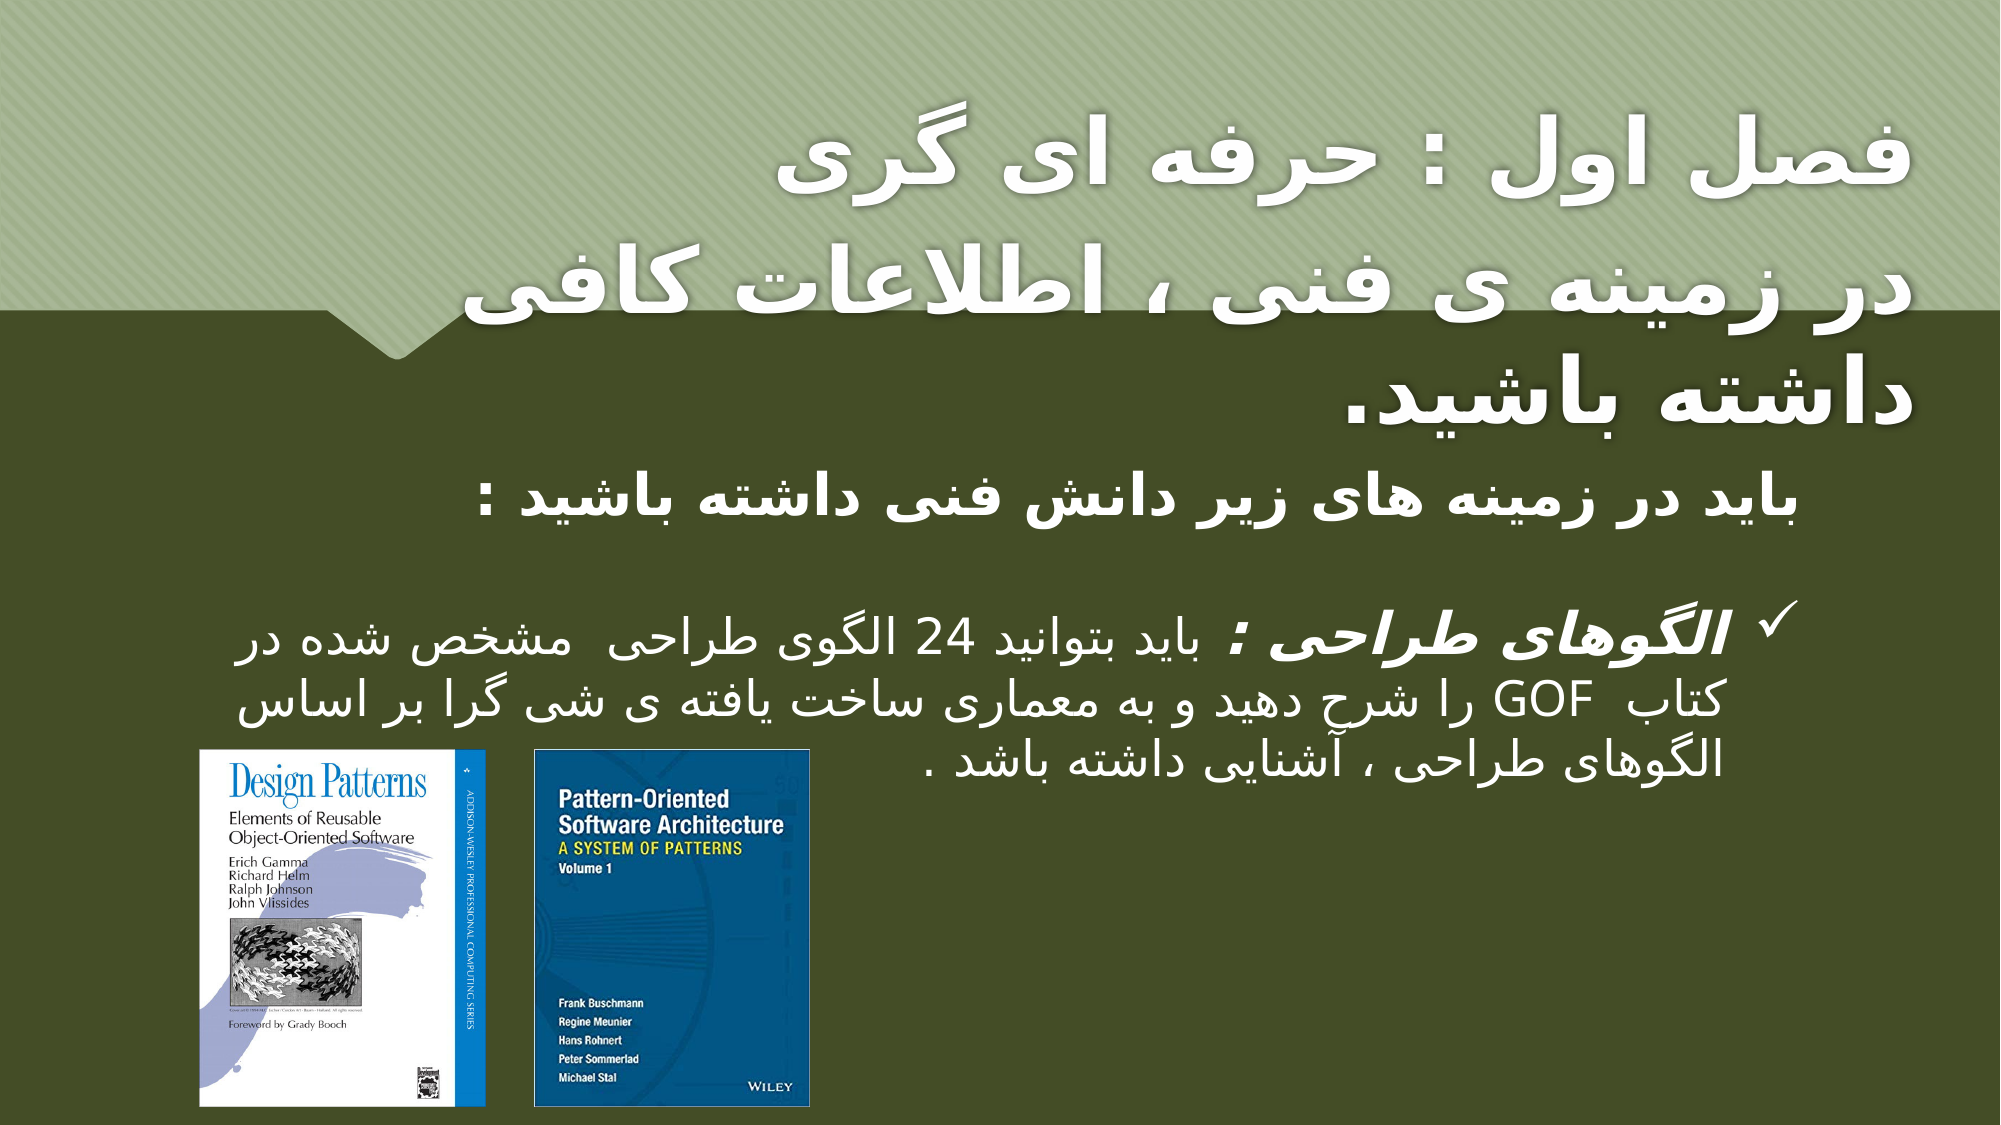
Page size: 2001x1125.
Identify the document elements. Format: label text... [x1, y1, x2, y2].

title در زمینه ی فنی ، اطلاعات کافی داشته باشید. [199, 290, 1934, 450]
text_box باید در زمینه های زیر دانش فنی داشته باشید : الگوهای طراحی : باید بتوانید 24 الگوی طراحی مشخص شده در کتاب GOF را شرح دهید و به معماری ساخت یافته ی شی گرا بر اساس الگوهای طراحی ، آشنایی داشته باشد . [150, 449, 1892, 924]
picture [198, 749, 487, 1108]
picture [533, 749, 811, 1108]
text_box فصل اول : حرفه ای گری [72, 97, 1934, 211]
